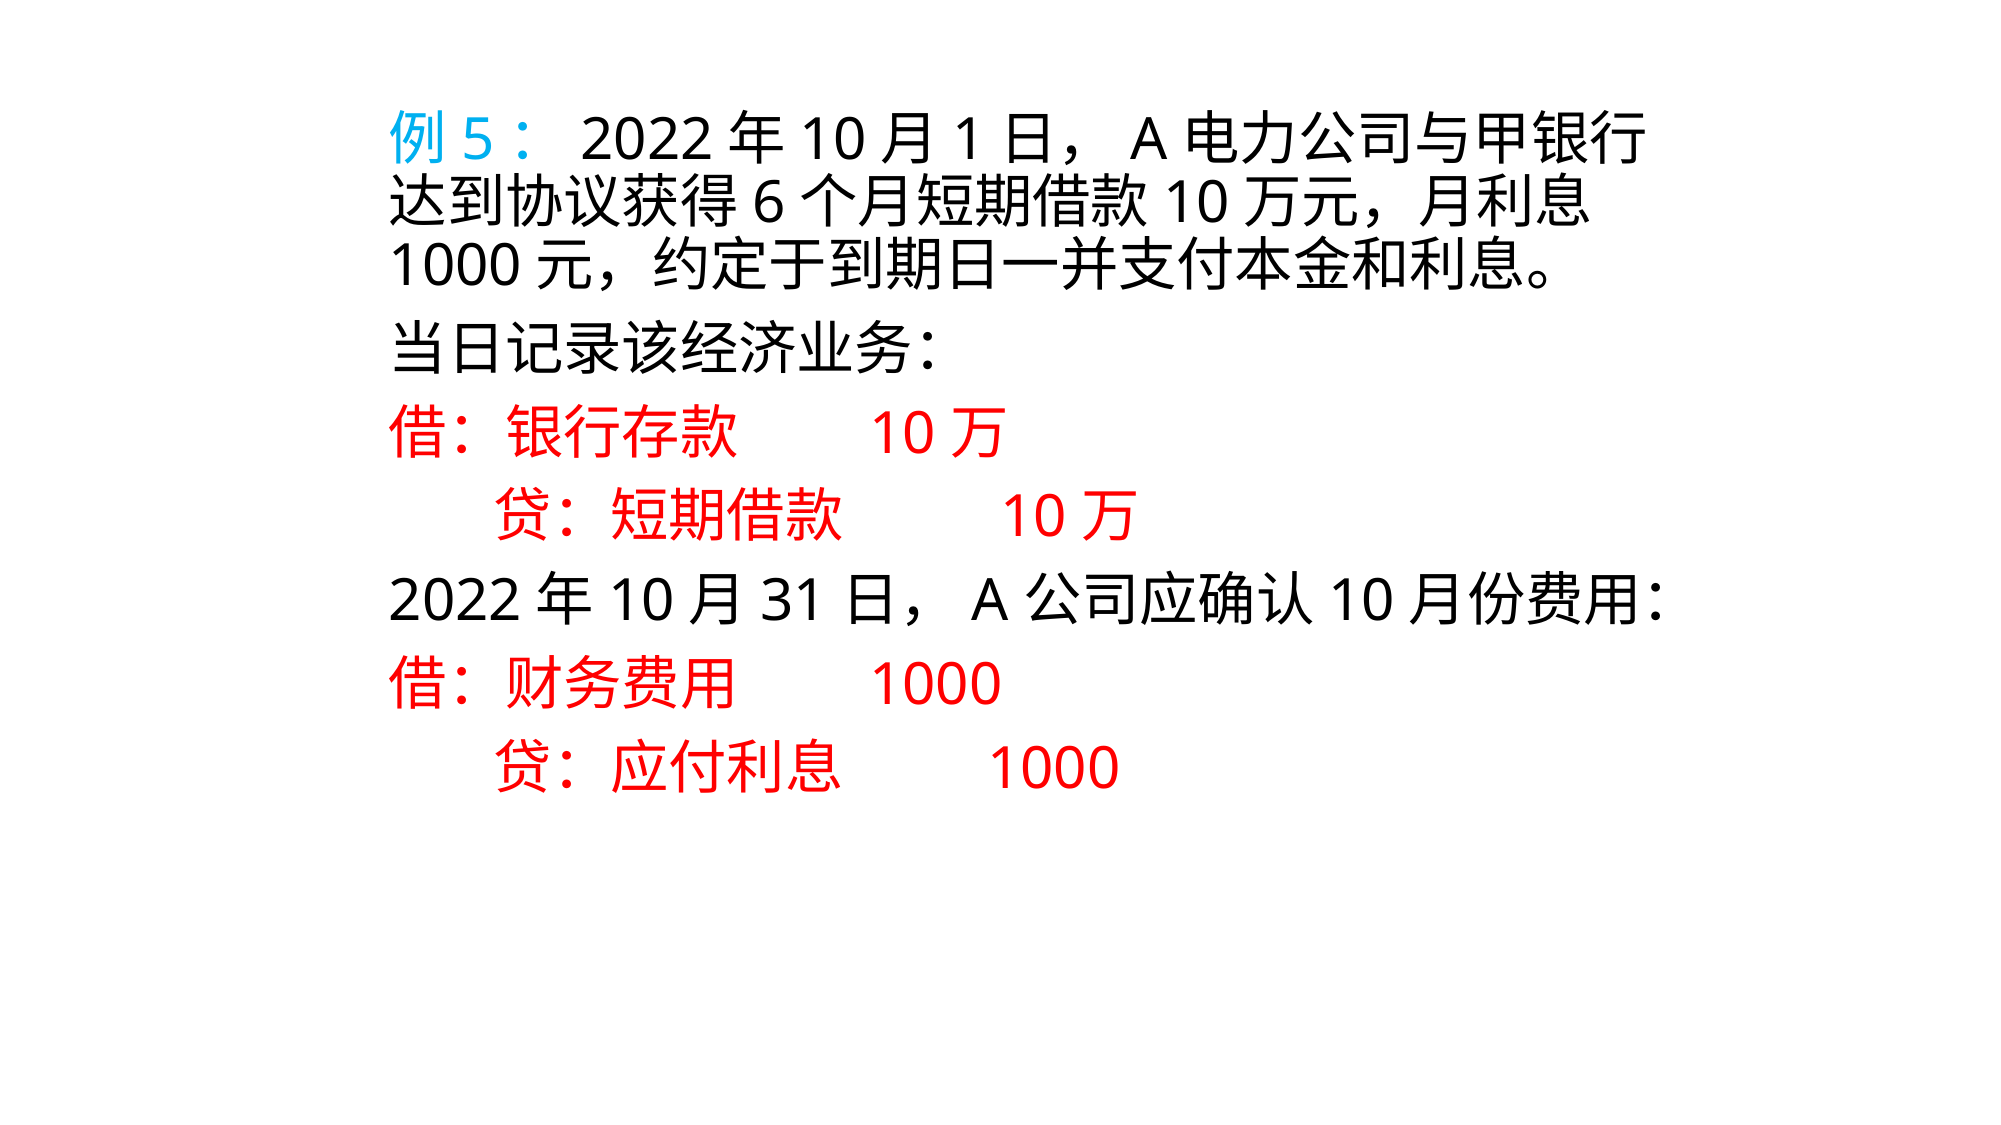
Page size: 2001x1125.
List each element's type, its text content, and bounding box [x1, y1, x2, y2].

list 例5：2022年10月1日，A电力公司与甲银行达到协议获得6个月短期借款10万元，月利息1000元，约定于到期日一并支付本金和利息。 当日记录该经济业务： 借：银行存款 10万 贷：短期借款 10万 2022年10月31日，A公司应确认10月份费用： 借：财务费用 1000 贷：应付利息 1000 [373, 101, 1674, 890]
